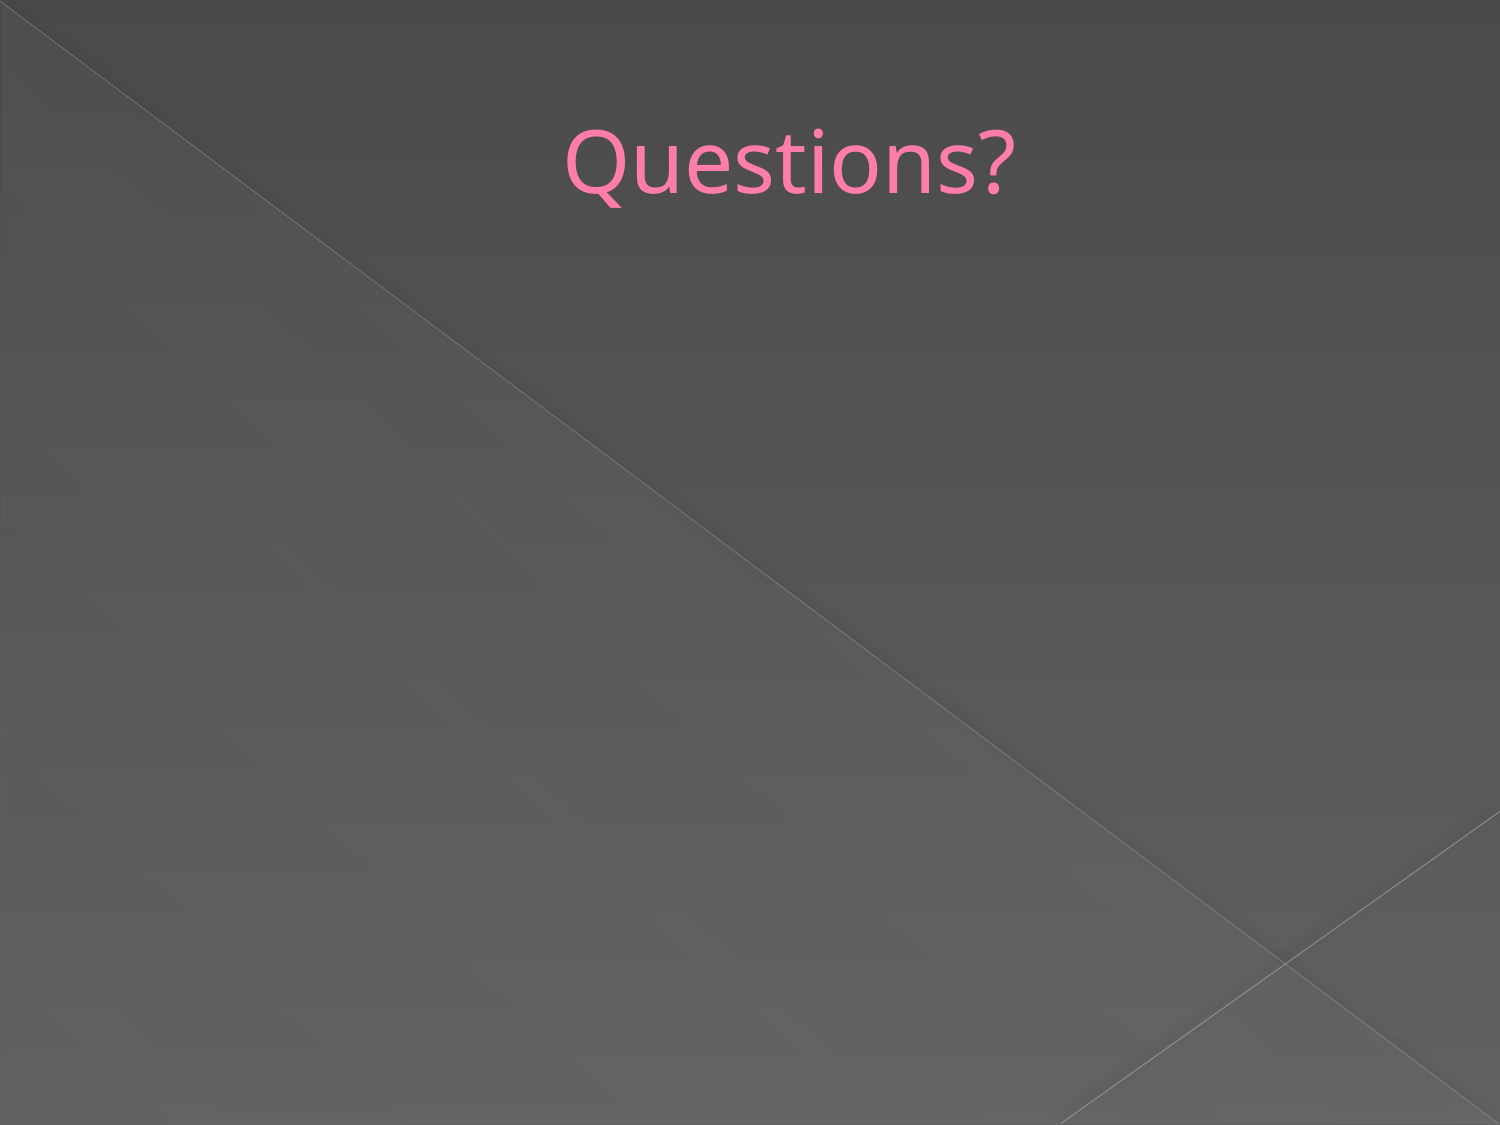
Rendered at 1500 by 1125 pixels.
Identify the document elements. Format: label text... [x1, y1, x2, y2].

title Questions? [75, 43, 1425, 274]
